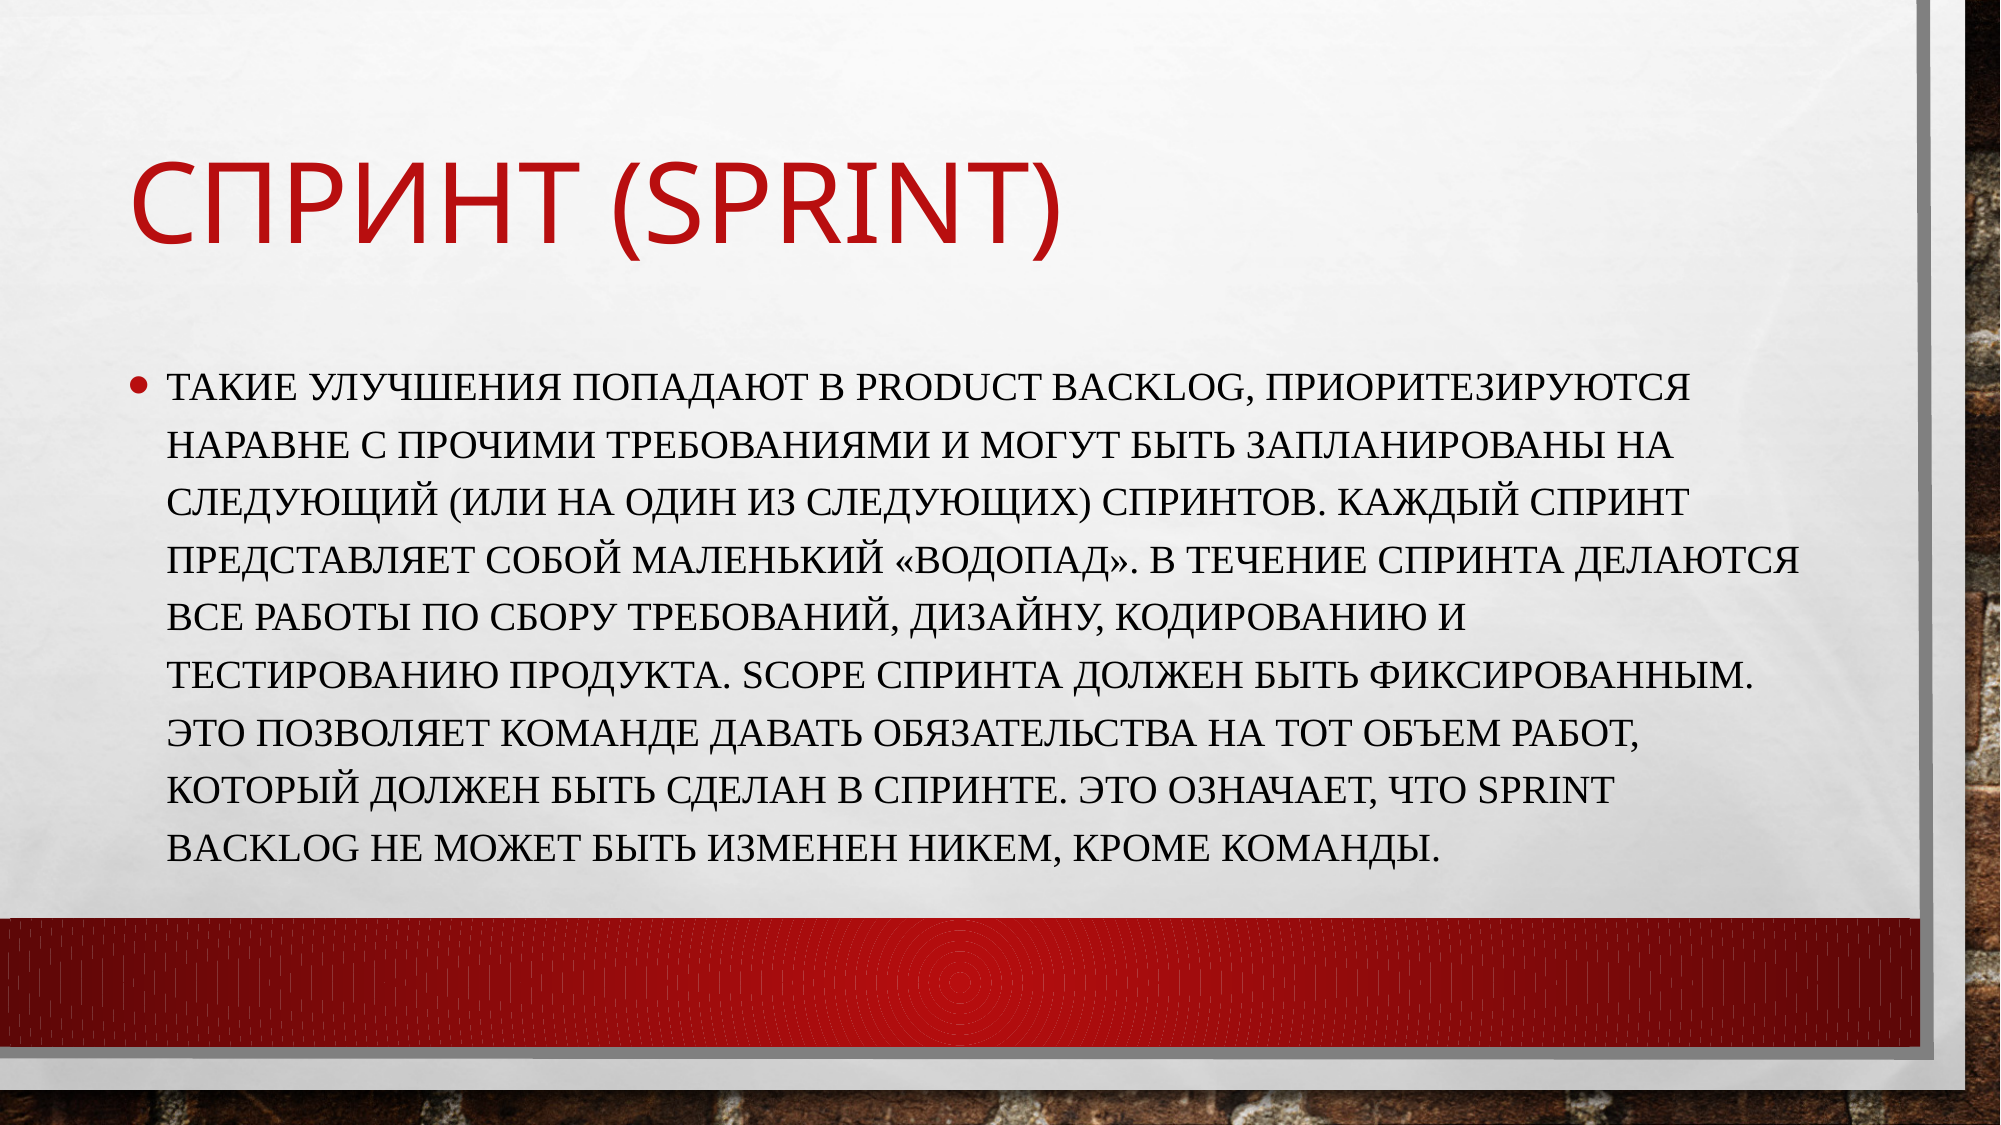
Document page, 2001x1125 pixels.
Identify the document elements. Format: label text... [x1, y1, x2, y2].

picture [0, 0, 2000, 1125]
list Такие улучшения попадают в Product Backlog, приоритезируются наравне с прочими требованиями и могут быть запланированы на следующий (или на один из следующих) спринтов. Каждый спринт представляет собой маленький «водопад». В течение спринта делаются все работы по сбору требований, дизайну, кодированию и тестированию продукта. Scope спринта должен быть фиксированным. Это позволяет команде давать обязательства на тот объем работ, который должен быть сделан в спринте. Это означает, что Sprint Backlog не может быть изменен никем, кроме команды. [112, 338, 1818, 882]
title Спринт (Sprint) [112, 112, 1818, 302]
